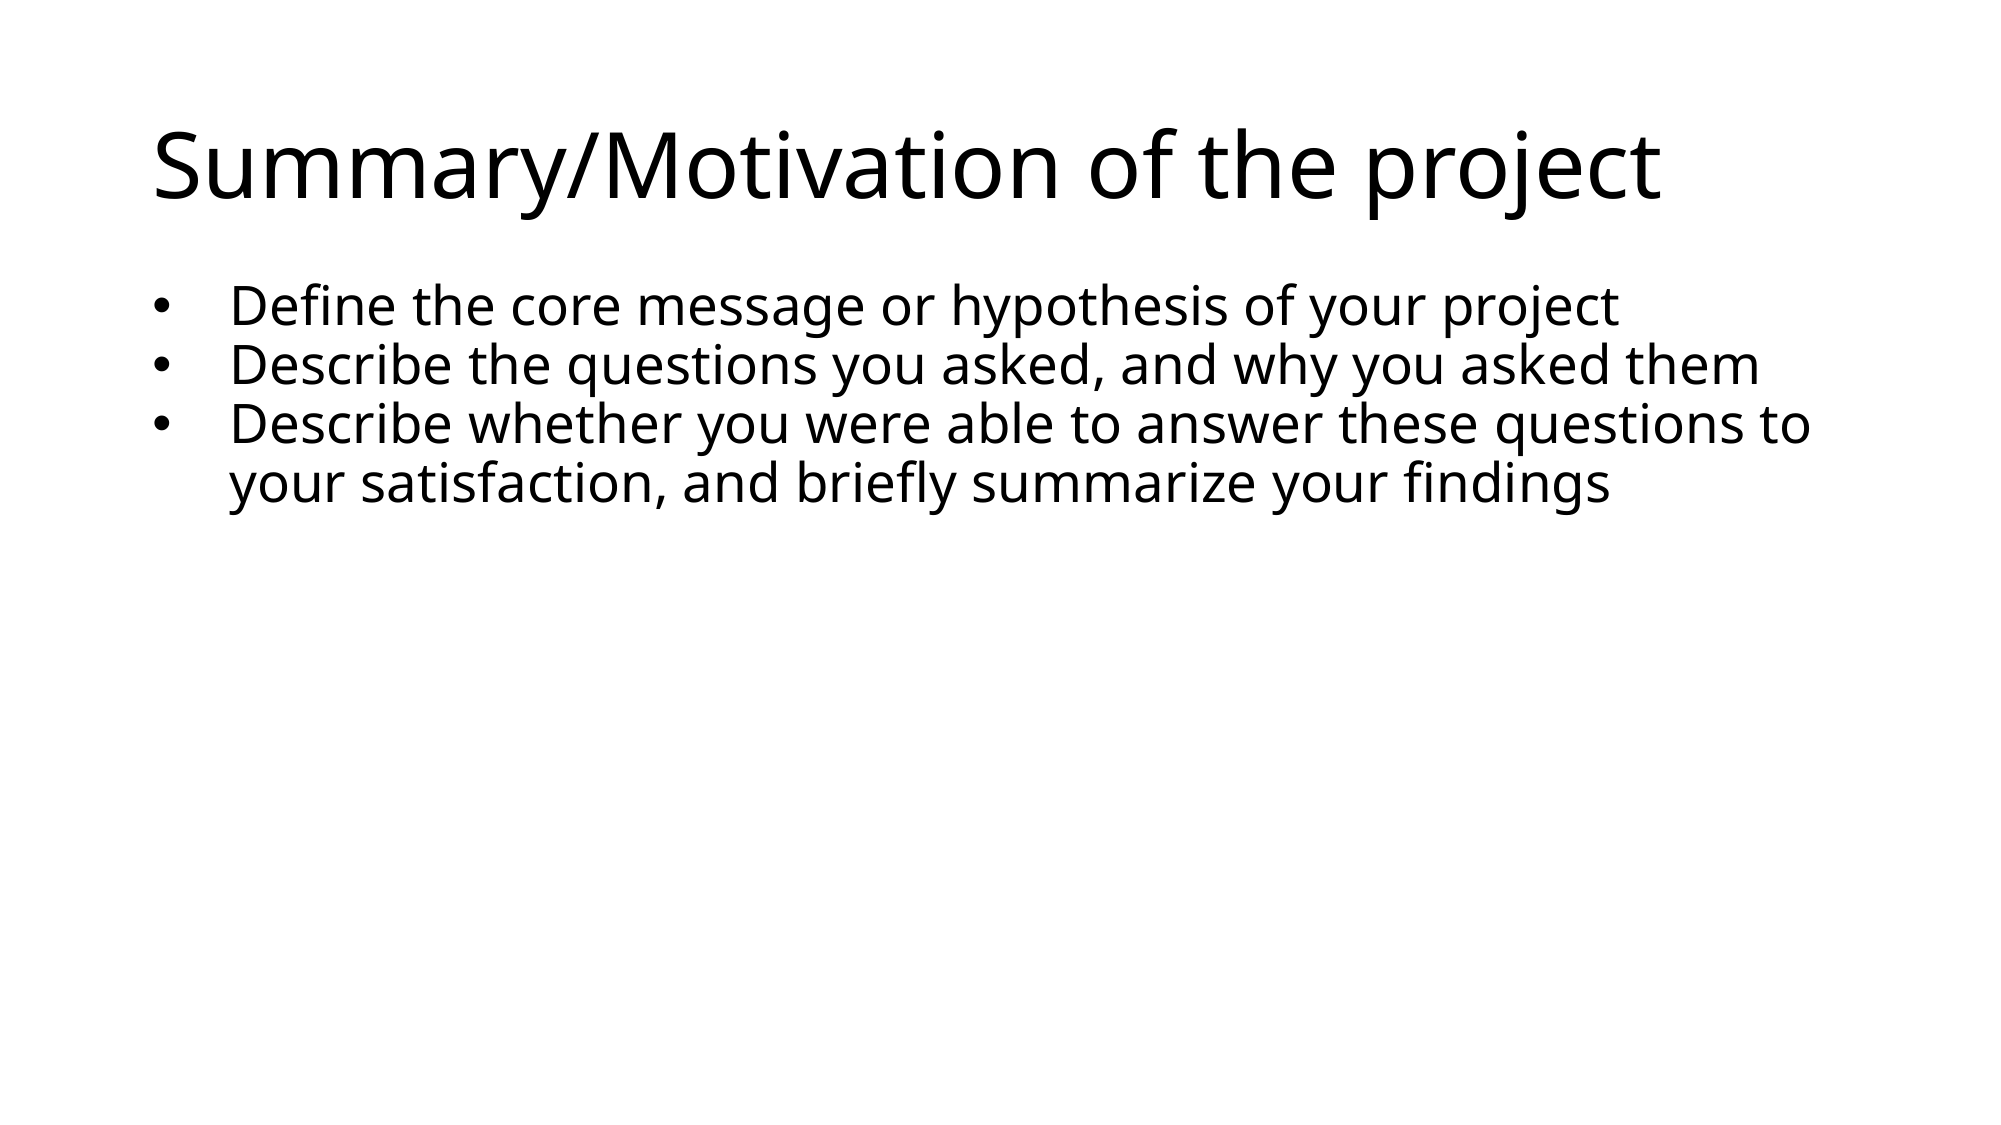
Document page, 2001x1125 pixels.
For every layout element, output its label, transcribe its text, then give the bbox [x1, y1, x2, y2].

text_box Define the core message or hypothesis of your project Describe the questions you asked, and why you asked them Describe whether you were able to answer these questions to your satisfaction, and briefly summarize your findings [137, 230, 1863, 563]
title Summary/Motivation of the project [137, 59, 1863, 230]
